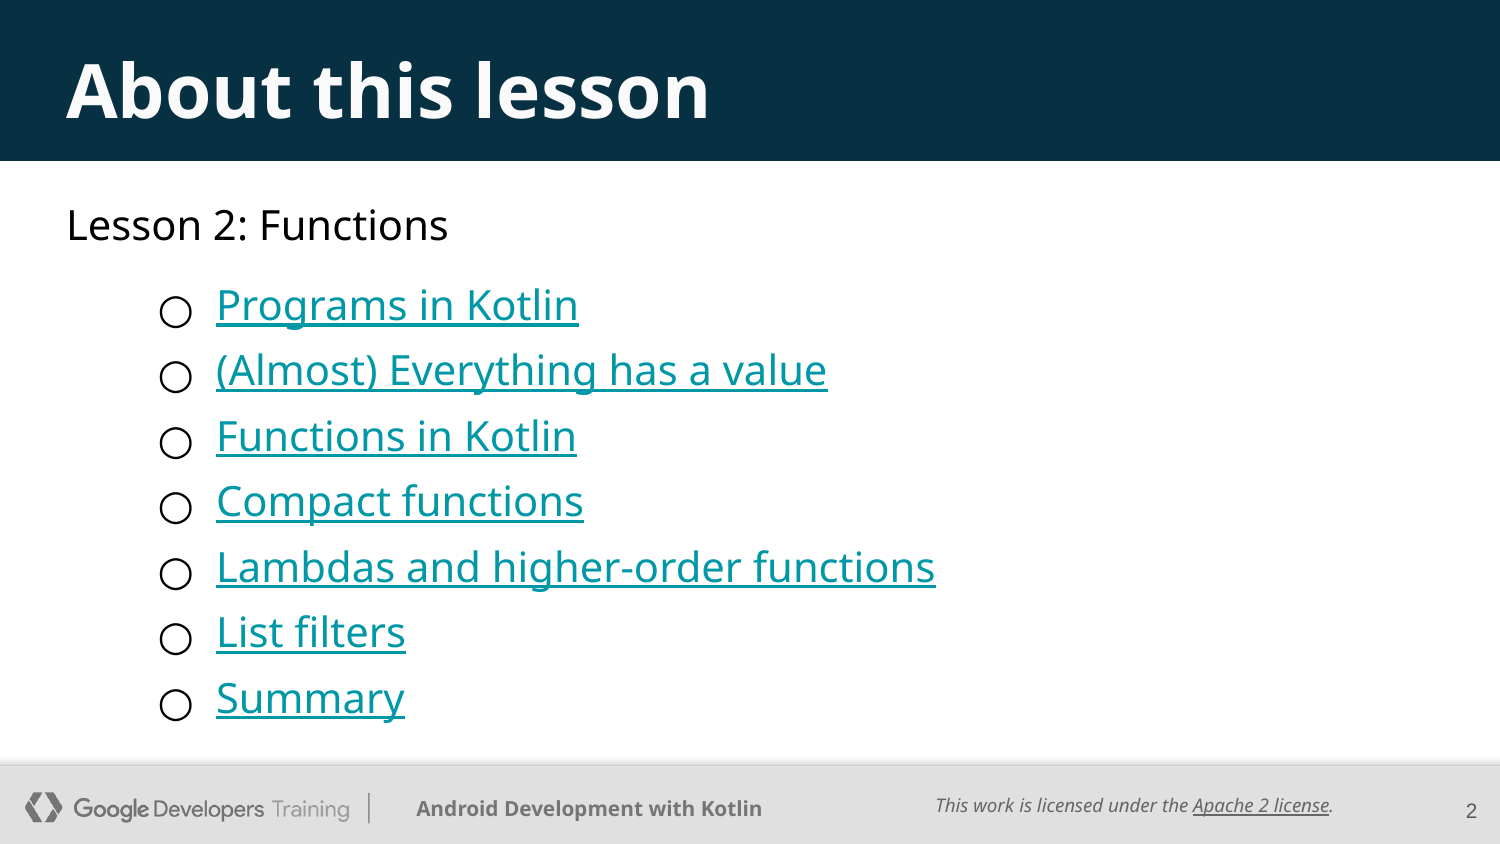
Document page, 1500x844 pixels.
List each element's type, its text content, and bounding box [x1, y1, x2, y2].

slide_number ‹#› [1402, 777, 1493, 842]
picture [0, 161, 1500, 844]
title About this lesson [51, 28, 1449, 122]
list Lesson 2: Functions Programs in Kotlin (Almost) Everything has a value Functions in Kotlin Compact functions Lambdas and higher-order functions List filters Summary [51, 176, 1029, 737]
